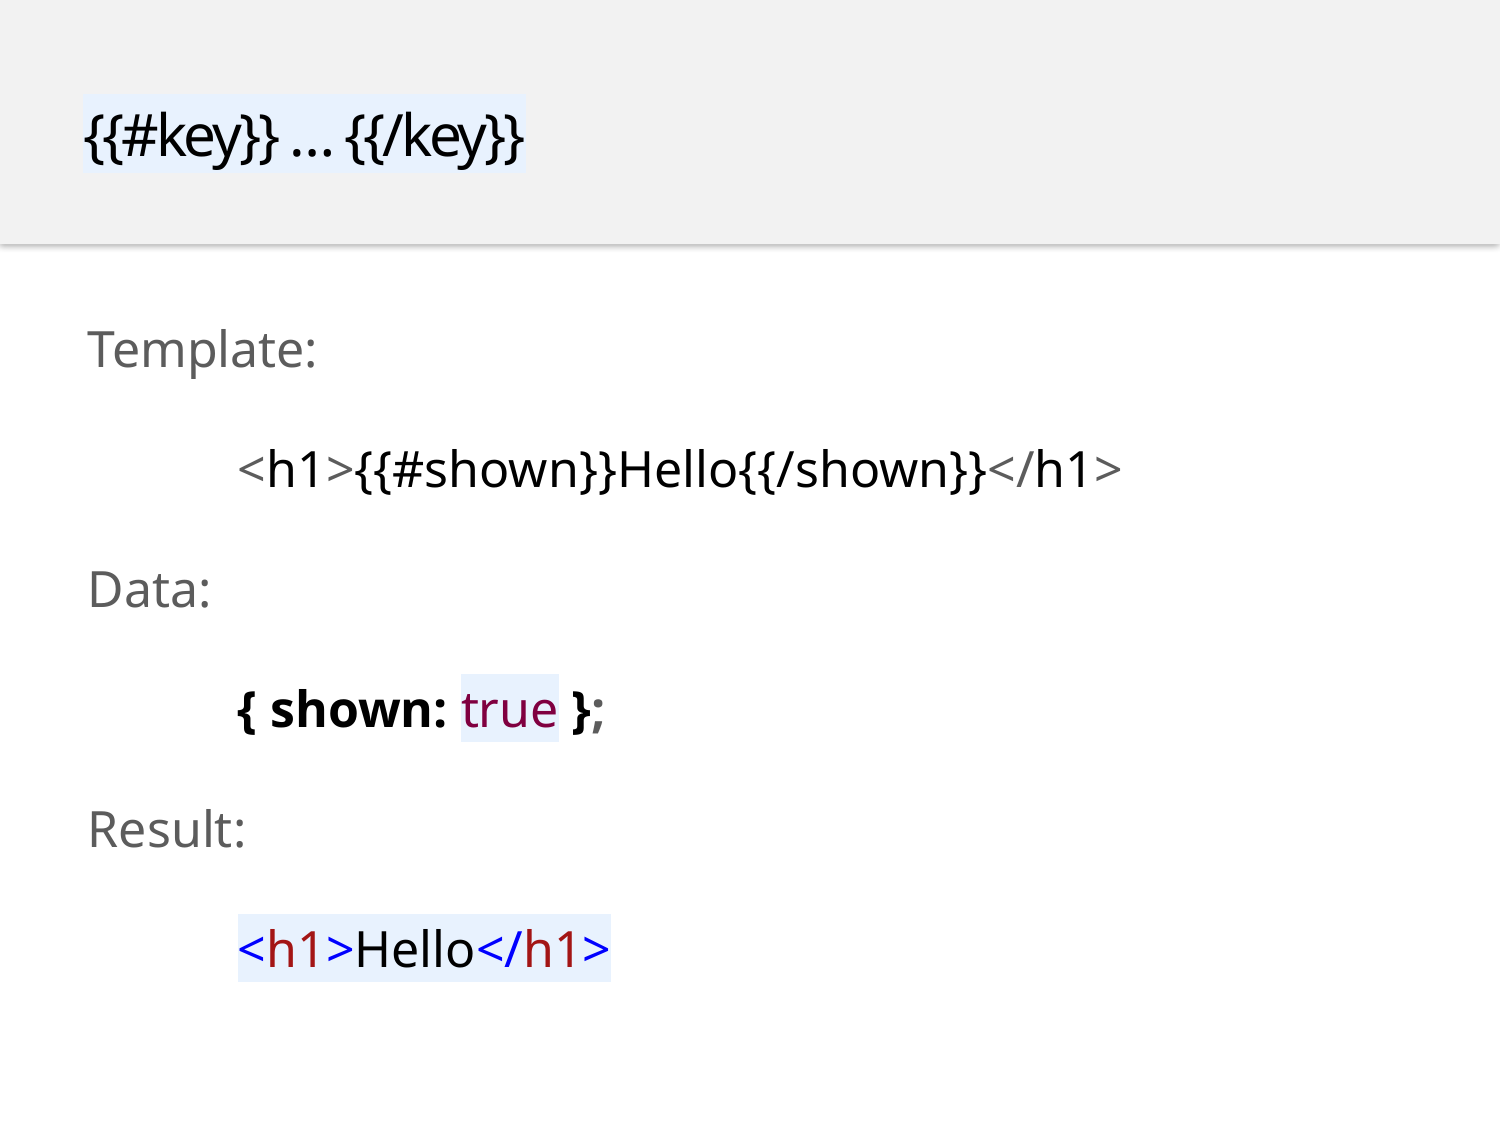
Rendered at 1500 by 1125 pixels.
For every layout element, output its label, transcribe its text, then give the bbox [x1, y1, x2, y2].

text_box {{#key}} … {{/key}} [69, 91, 1442, 216]
text_box Template: <h1>{{#shown}}Hello{{/shown}}</h1> Data: { shown: true }; Result: <h1>Hello</h1> [74, 310, 1361, 1029]
text_box [0, 0, 1500, 245]
